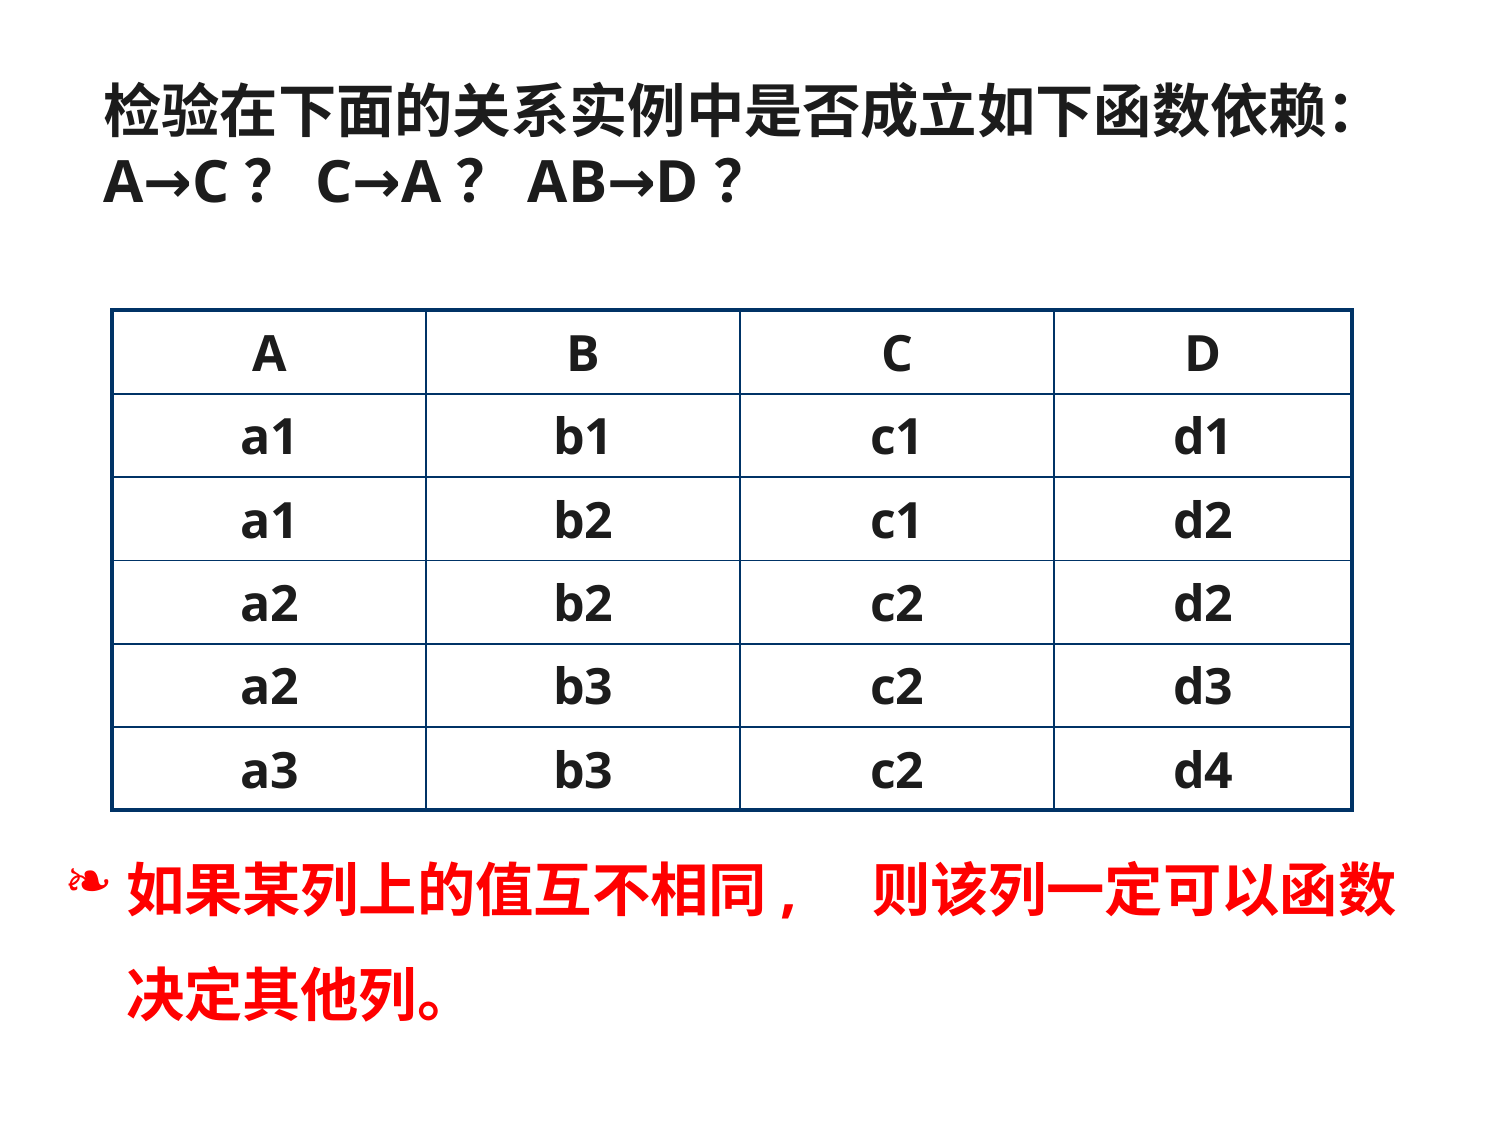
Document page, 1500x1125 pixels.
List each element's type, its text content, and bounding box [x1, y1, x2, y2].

table_cell a2 [114, 561, 425, 643]
table_cell a3 [114, 728, 425, 808]
table_cell b3 [427, 645, 739, 726]
table_cell d3 [1055, 645, 1350, 726]
table_cell a1 [114, 395, 425, 476]
table_cell d2 [1055, 478, 1350, 560]
table_cell b1 [427, 395, 739, 476]
table_cell a1 [114, 478, 425, 560]
list 检验在下面的关系实例中是否成立如下函数依赖：A→C？C→A？AB→D？ [88, 66, 1447, 244]
table_cell c2 [741, 728, 1053, 808]
table_header A [114, 312, 425, 393]
text_box 如果某列上的值互不相同, 则该列一定可以函数决定其他列。 [50, 810, 1450, 1036]
table_cell b2 [427, 478, 739, 560]
table_cell c1 [741, 478, 1053, 560]
table_header D [1055, 312, 1350, 393]
table_cell d1 [1055, 395, 1350, 476]
table_cell b2 [427, 561, 739, 643]
table_cell d2 [1055, 561, 1350, 643]
table_header C [741, 312, 1053, 393]
table_header B [427, 312, 739, 393]
table_cell c2 [741, 645, 1053, 726]
table_cell c1 [741, 395, 1053, 476]
table_cell d4 [1055, 728, 1350, 808]
table_cell c2 [741, 561, 1053, 643]
table_cell b3 [427, 728, 739, 808]
table_cell a2 [114, 645, 425, 726]
